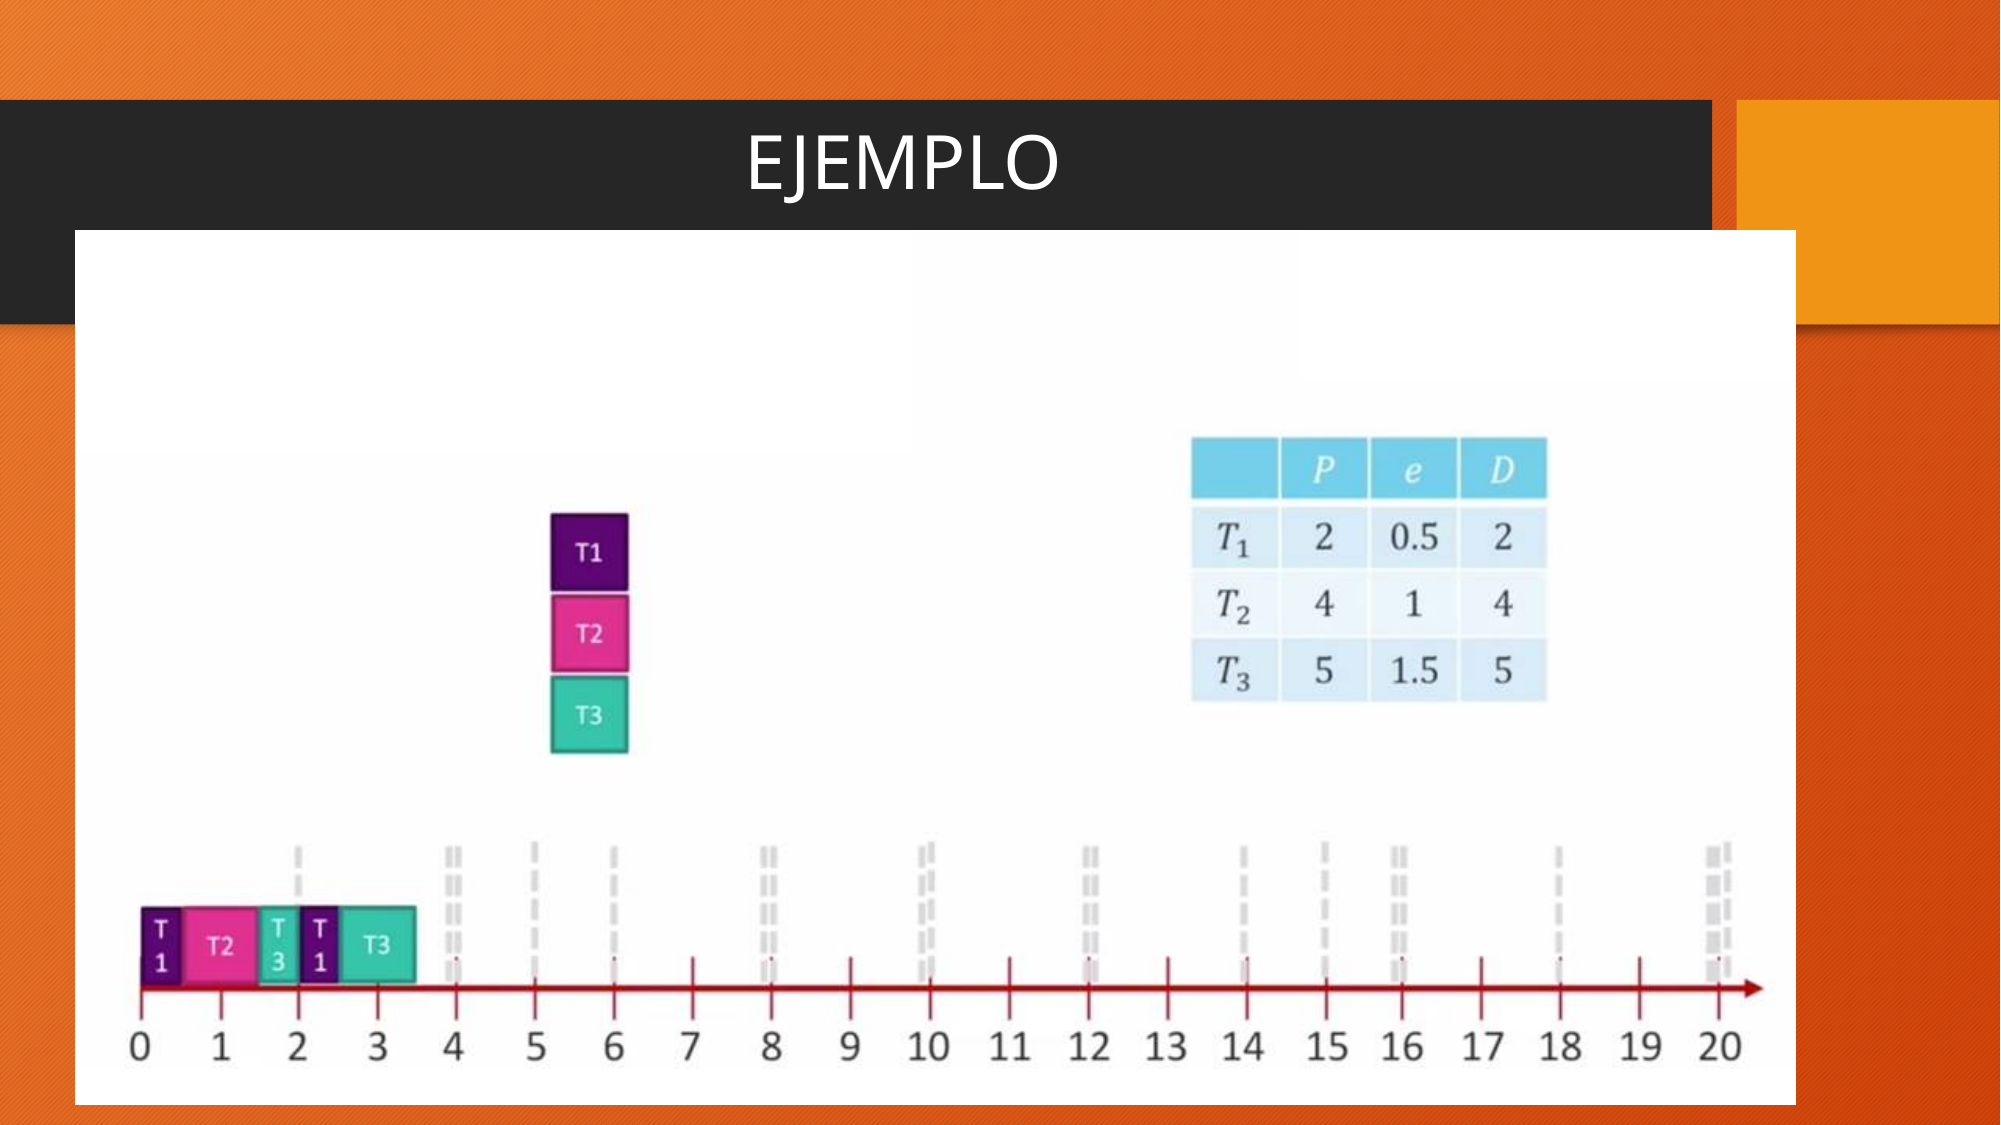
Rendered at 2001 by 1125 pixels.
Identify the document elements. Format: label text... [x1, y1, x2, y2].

picture [0, 230, 2000, 1105]
title EJEMPLO [729, 76, 1142, 230]
